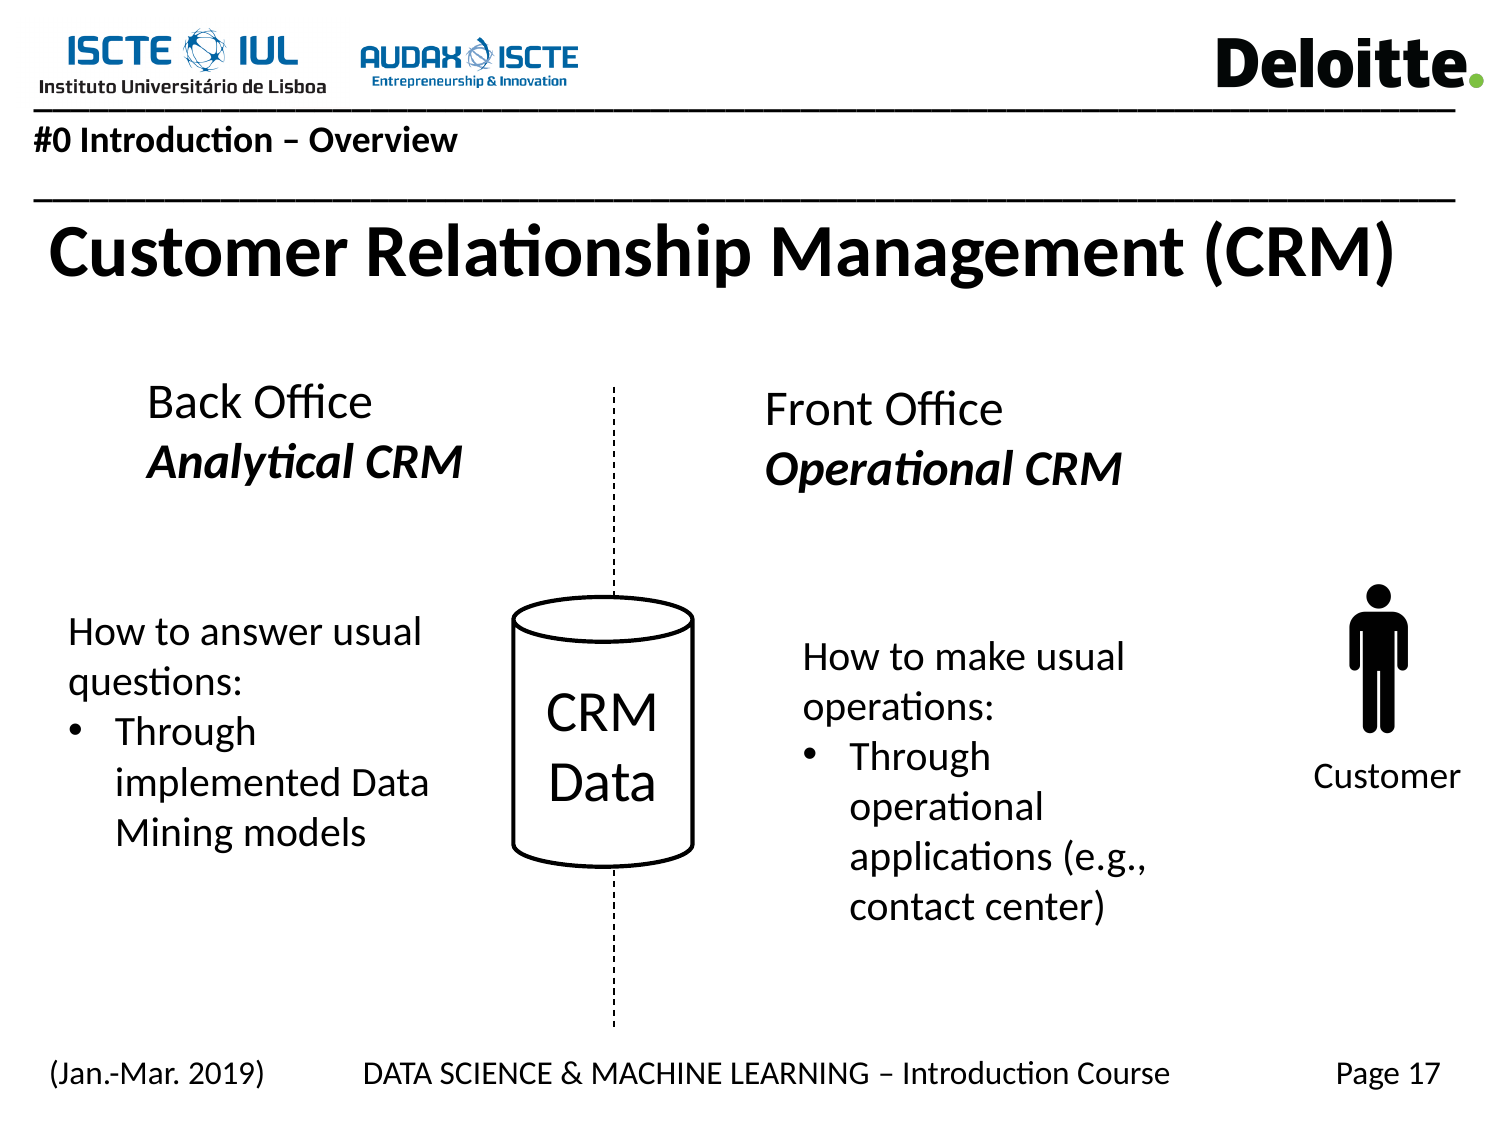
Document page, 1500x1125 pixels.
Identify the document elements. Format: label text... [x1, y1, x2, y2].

text_box How to answer usual questions: Through implemented Data Mining models [53, 596, 470, 862]
text_box Customer Relationship Management (CRM) [34, 194, 1478, 300]
text_box Back Office Analytical CRM [132, 361, 536, 496]
text_box (Jan.-Mar. 2019) DATA SCIENCE & MACHINE LEARNING – Introduction Course Page 17 [34, 1043, 1470, 1125]
text_box How to make usual operations: Through operational applications (e.g., contact center) [787, 621, 1204, 936]
text_box ____________________________________________________________________________ #0 Introduction – Overview ____________________________________________________________________________ [18, 62, 1477, 330]
picture [1298, 573, 1459, 744]
text_box CRM Data [618, 595, 695, 869]
picture [15, 0, 615, 158]
text_box Customer [1298, 743, 1500, 804]
text_box Front Office Operational CRM [750, 367, 1280, 503]
picture [1200, 12, 1500, 114]
text_box CRM Data [511, 594, 609, 869]
